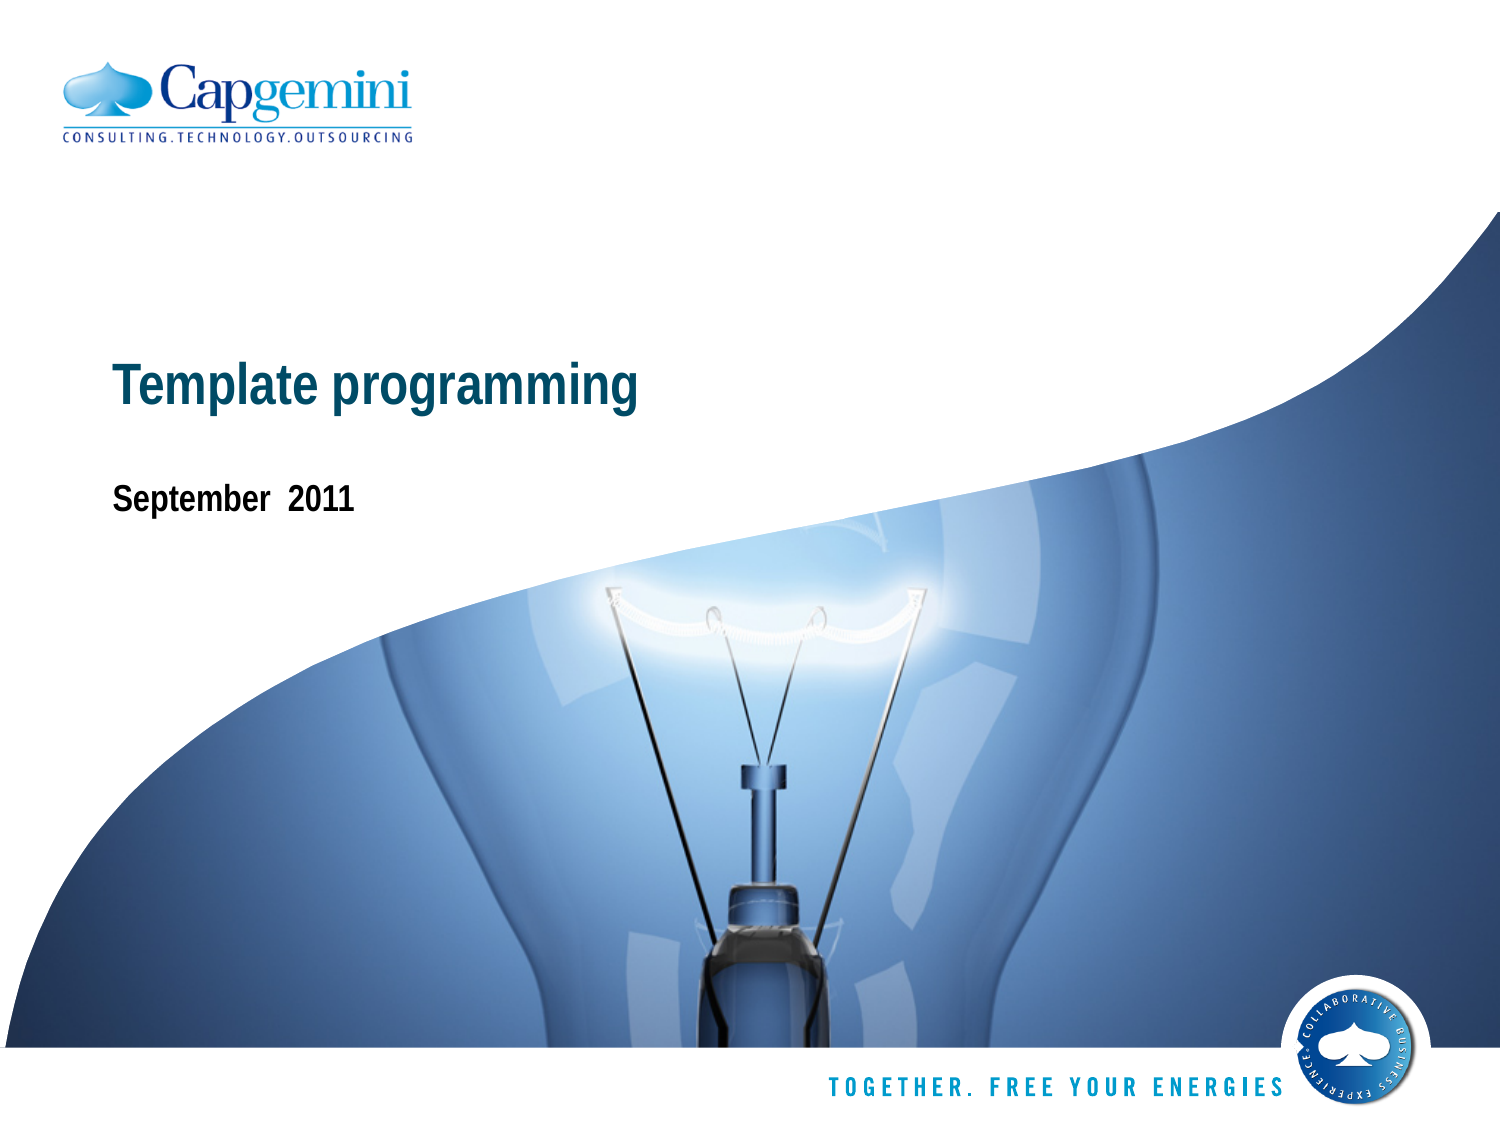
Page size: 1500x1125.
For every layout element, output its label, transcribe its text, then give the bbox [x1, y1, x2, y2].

title Template programming [0, 330, 1377, 432]
picture [60, 60, 415, 144]
subtitle September 2011 [0, 458, 881, 535]
picture [6, 212, 1500, 1108]
